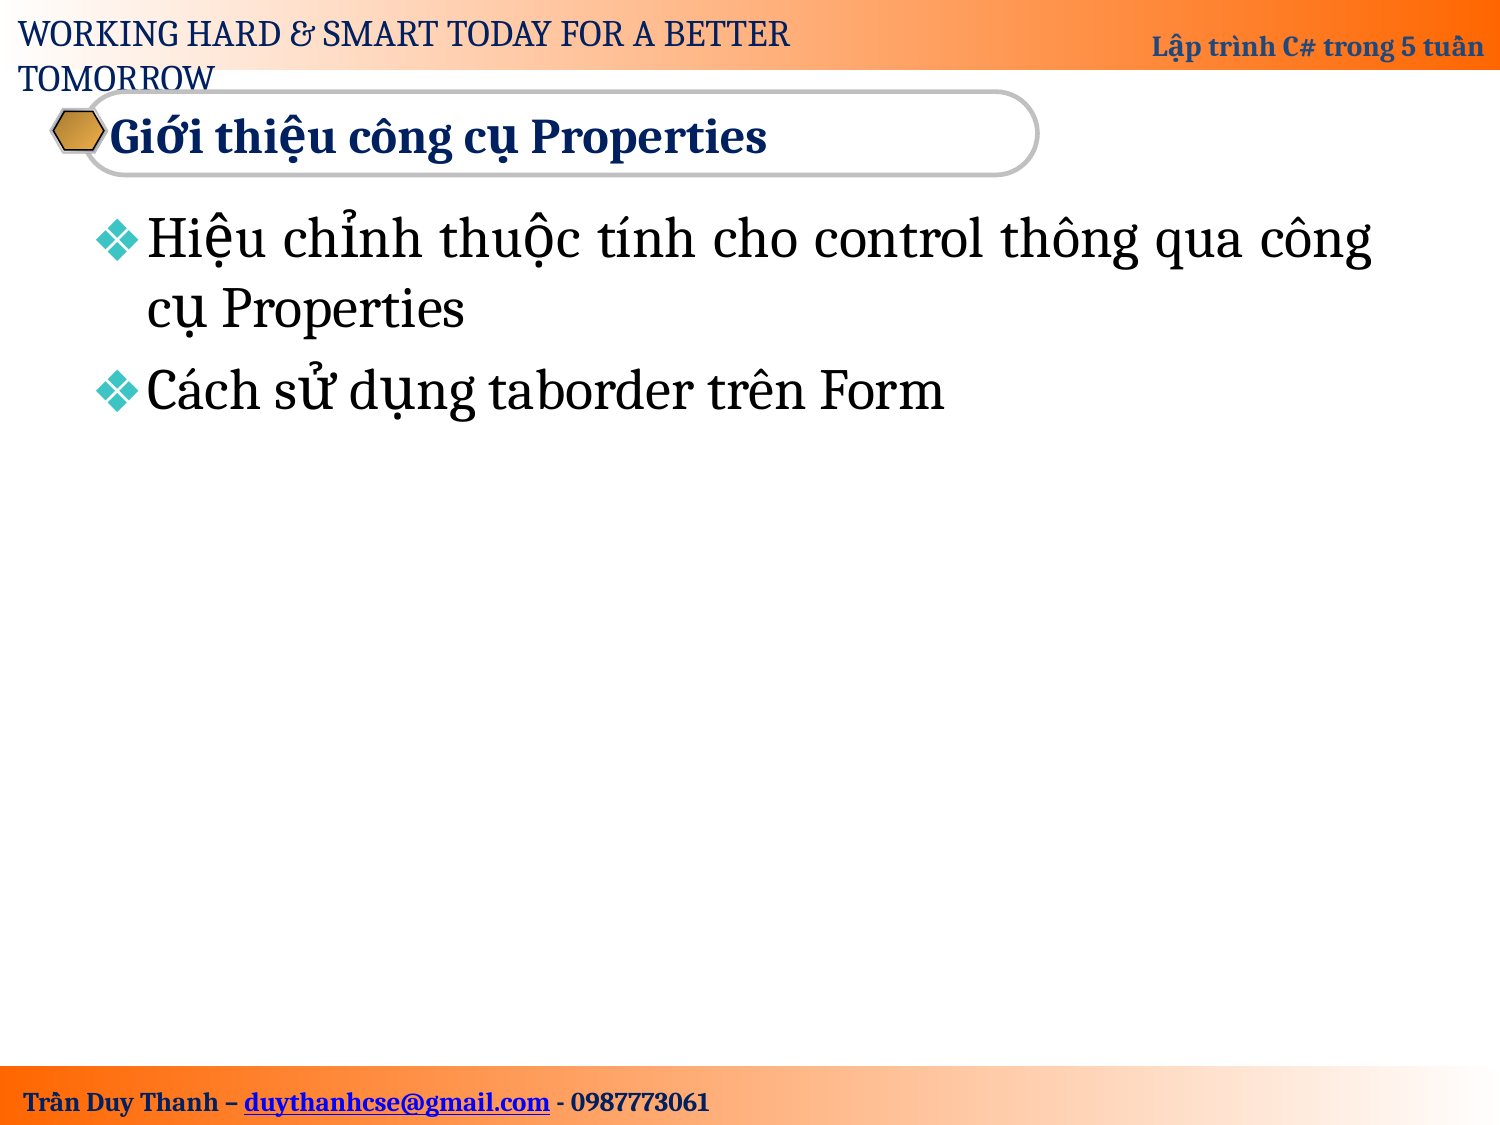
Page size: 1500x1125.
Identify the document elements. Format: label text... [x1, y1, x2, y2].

text_box Hiệu chỉnh thuộc tính cho control thông qua công cụ Properties Cách sử dụng taborder trên Form [75, 192, 1388, 434]
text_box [1207, 0, 1211, 70]
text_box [49, 91, 1038, 176]
